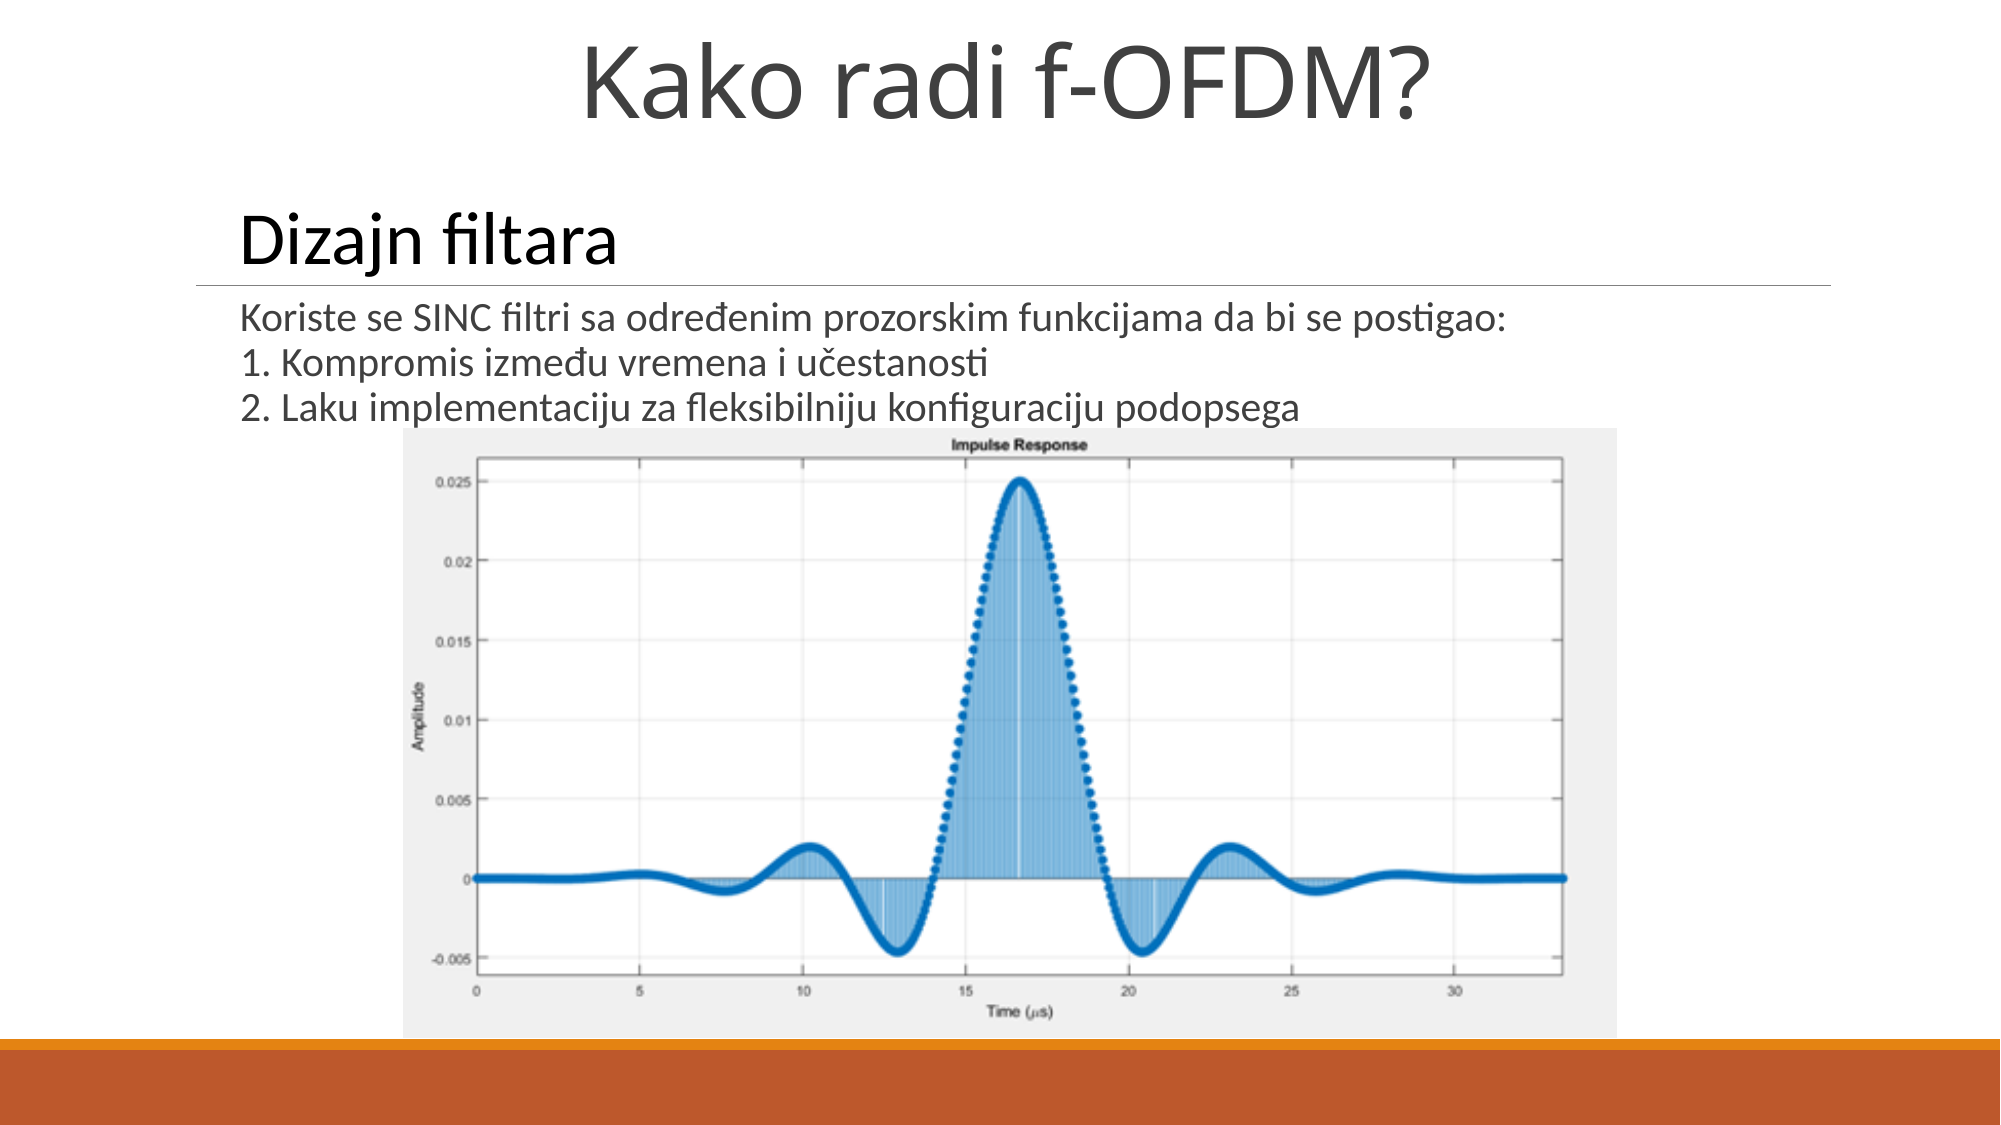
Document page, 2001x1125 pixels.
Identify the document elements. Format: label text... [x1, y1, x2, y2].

title Kako radi f-OFDM? [180, 0, 1830, 147]
list Koriste se SINC filtri sa određenim prozorskim funkcijama da bi se postigao: 1. Kompromis između vremena i učestanosti 2. Laku implementaciju za fleksibilniju konfiguraciju podopsega [225, 287, 1830, 765]
text_box Dizajn filtara [224, 181, 670, 287]
picture [402, 428, 1617, 1039]
